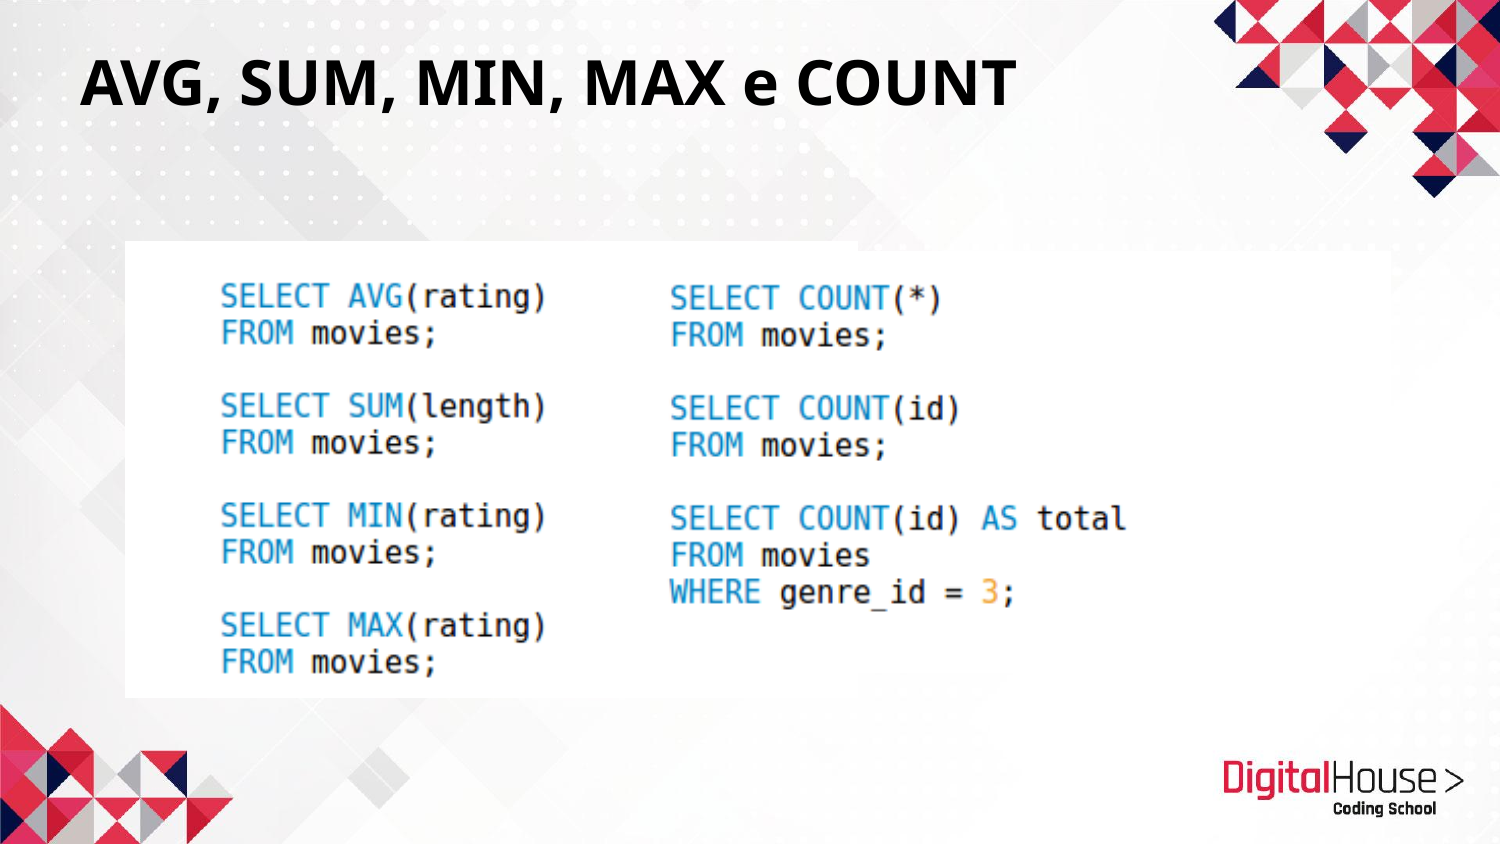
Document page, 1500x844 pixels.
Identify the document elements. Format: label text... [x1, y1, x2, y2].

picture [0, 0, 1500, 844]
text_box AVG, SUM, MIN, MAX e COUNT [64, 9, 1166, 134]
